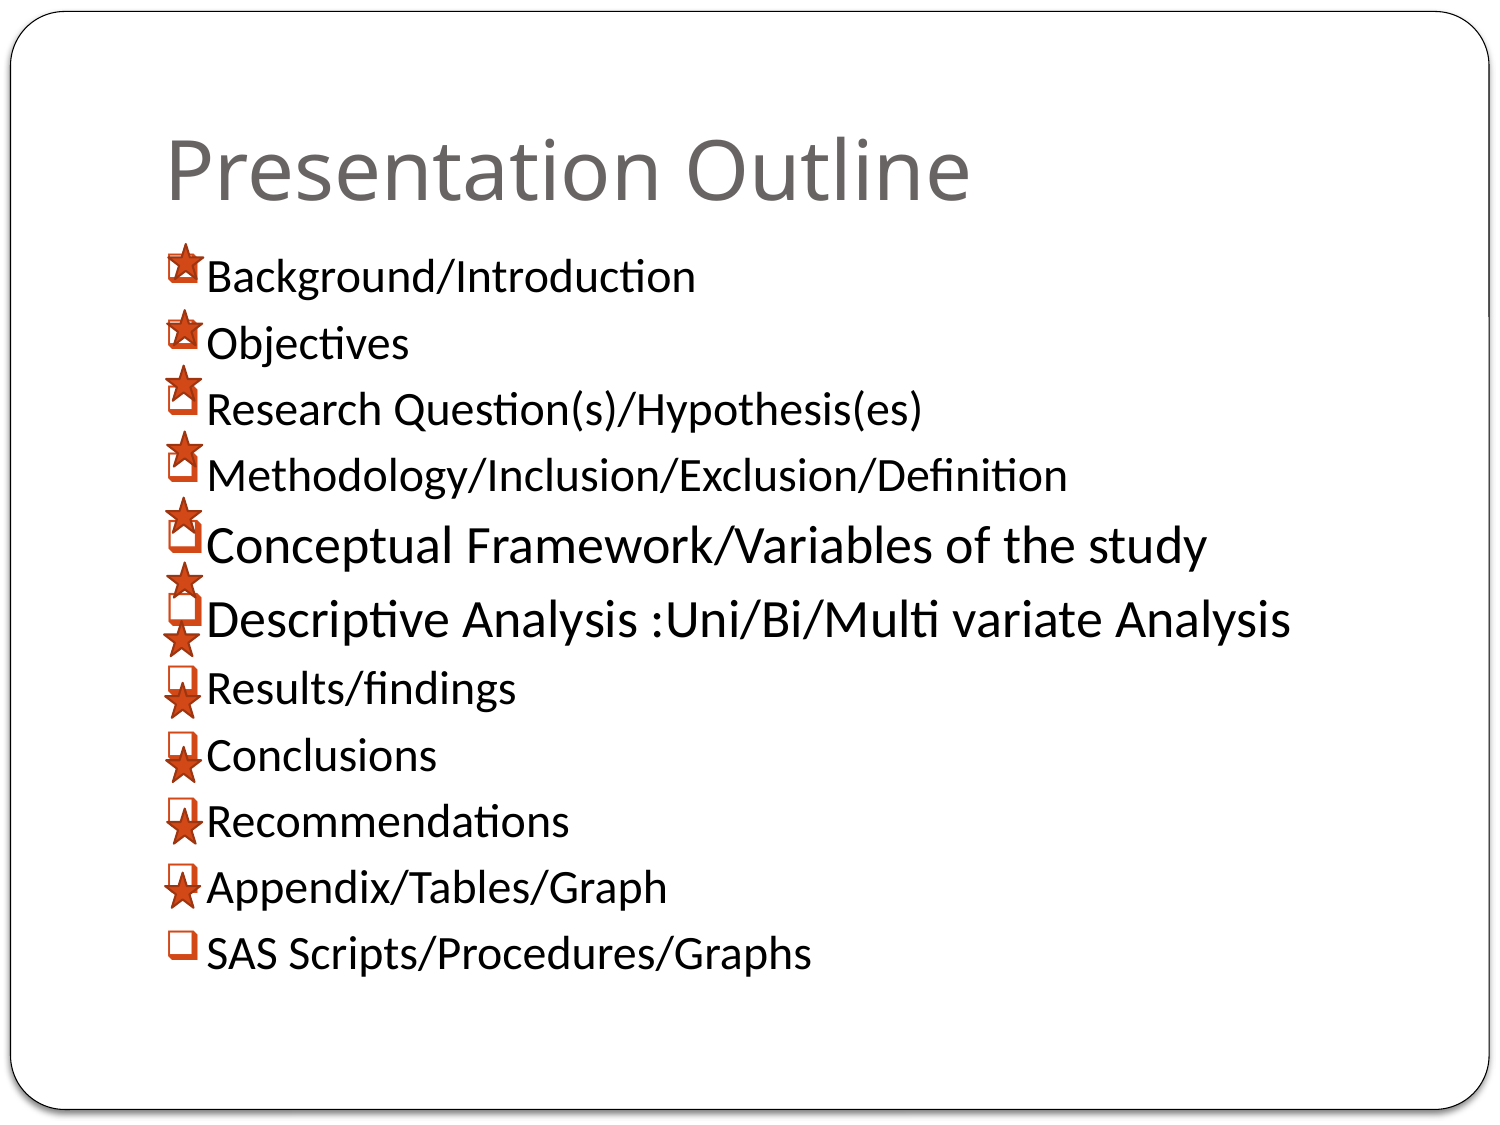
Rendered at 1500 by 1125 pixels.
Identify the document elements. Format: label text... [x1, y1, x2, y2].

text_box [166, 309, 204, 347]
title Presentation Outline [150, 45, 1425, 233]
text_box [164, 681, 202, 719]
text_box [167, 242, 205, 280]
list Background/Introduction Objectives Research Question(s)/Hypothesis(es) Methodology/Inclusion/Exclusion/Definition Conceptual Framework/Variables of the study Descriptive Analysis :Uni/Bi/Multi variate Analysis Results/findings Conclusions Recommendations Appendix/Tables/Graph SAS Scripts/Procedures/Graphs [150, 237, 1425, 988]
text_box [166, 807, 204, 845]
text_box [166, 561, 204, 599]
text_box [165, 496, 203, 534]
text_box [165, 364, 203, 402]
text_box [166, 430, 204, 468]
text_box [165, 745, 203, 783]
text_box [163, 620, 201, 658]
text_box [164, 871, 202, 909]
